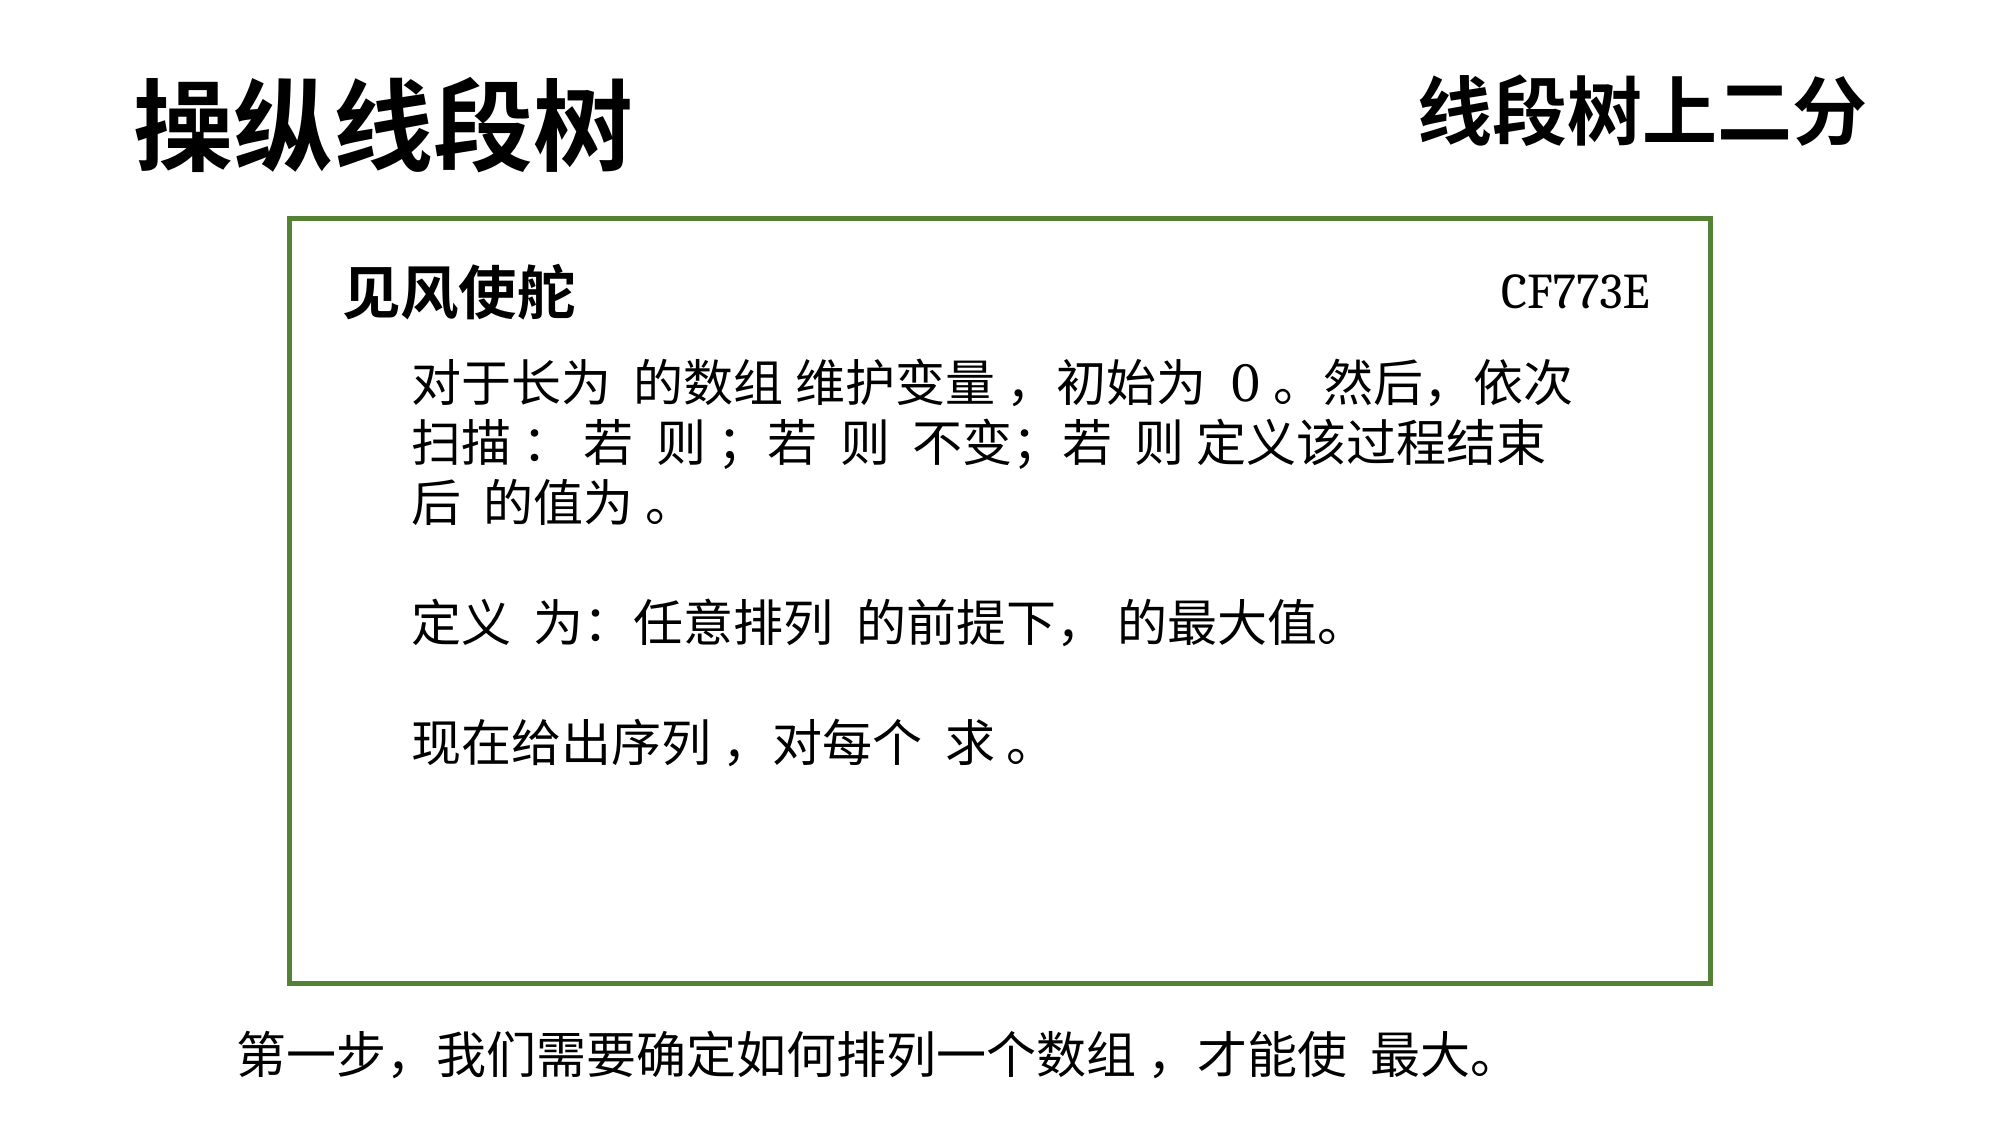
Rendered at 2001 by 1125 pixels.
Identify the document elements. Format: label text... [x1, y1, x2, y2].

text_box 见风使舵 [327, 248, 591, 334]
text_box [288, 217, 1712, 984]
text_box 操纵线段树 [118, 56, 649, 312]
text_box CF773E [1486, 251, 1665, 327]
text_box 线段树上二分 [1402, 56, 1882, 162]
